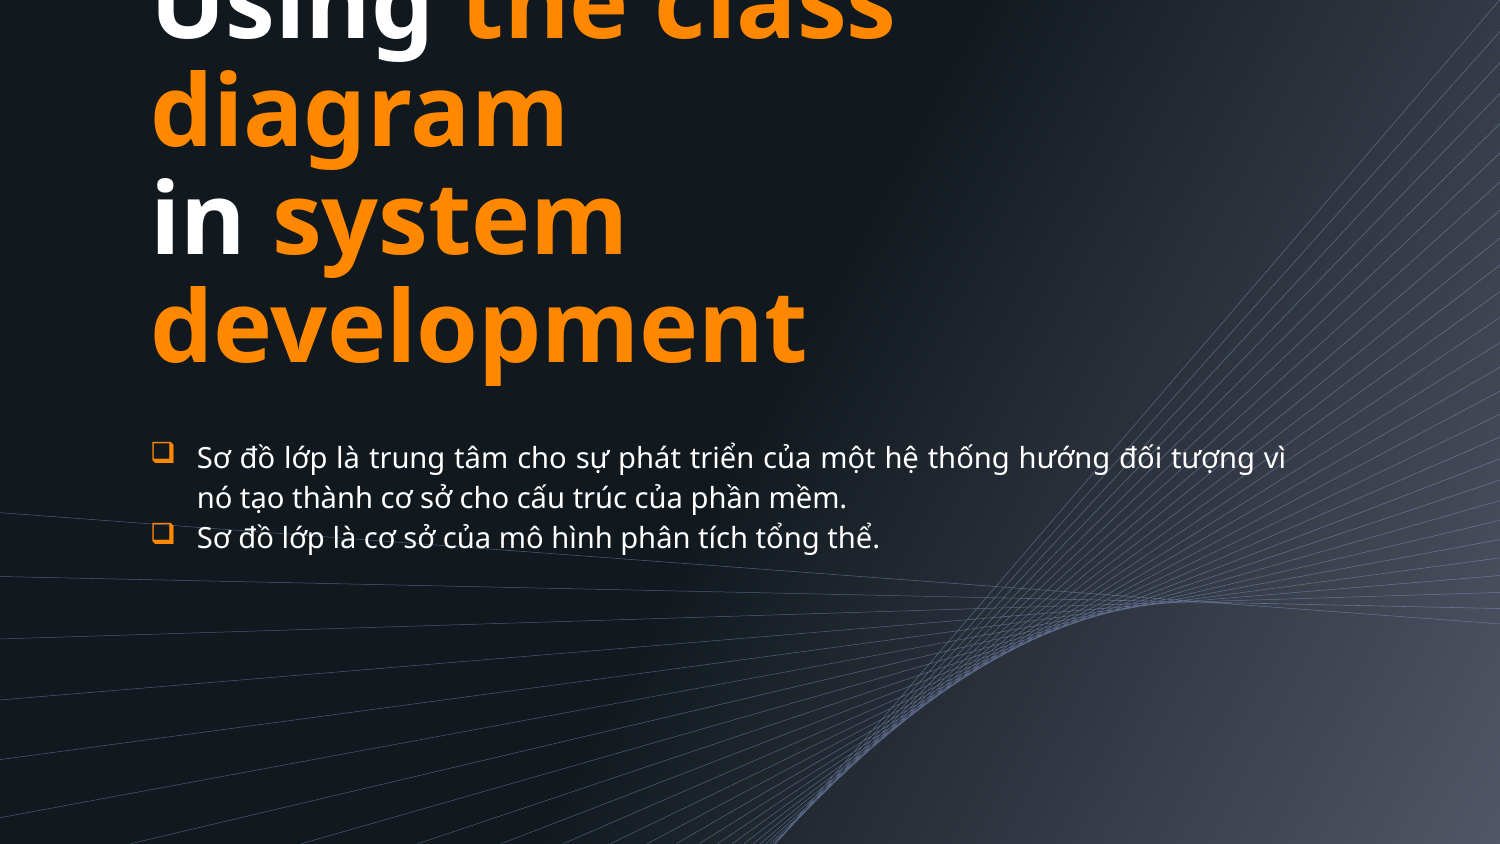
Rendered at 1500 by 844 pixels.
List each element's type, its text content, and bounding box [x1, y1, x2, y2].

title Using the class diagram in system development [150, 134, 1313, 385]
subtitle Sơ đồ lớp là trung tâm cho sự phát triển của một hệ thống hướng đối tượng vì nó tạo thành cơ sở cho cấu trúc của phần mềm. Sơ đồ lớp là cơ sở của mô hình phân tích tổng thể. [150, 434, 1288, 735]
